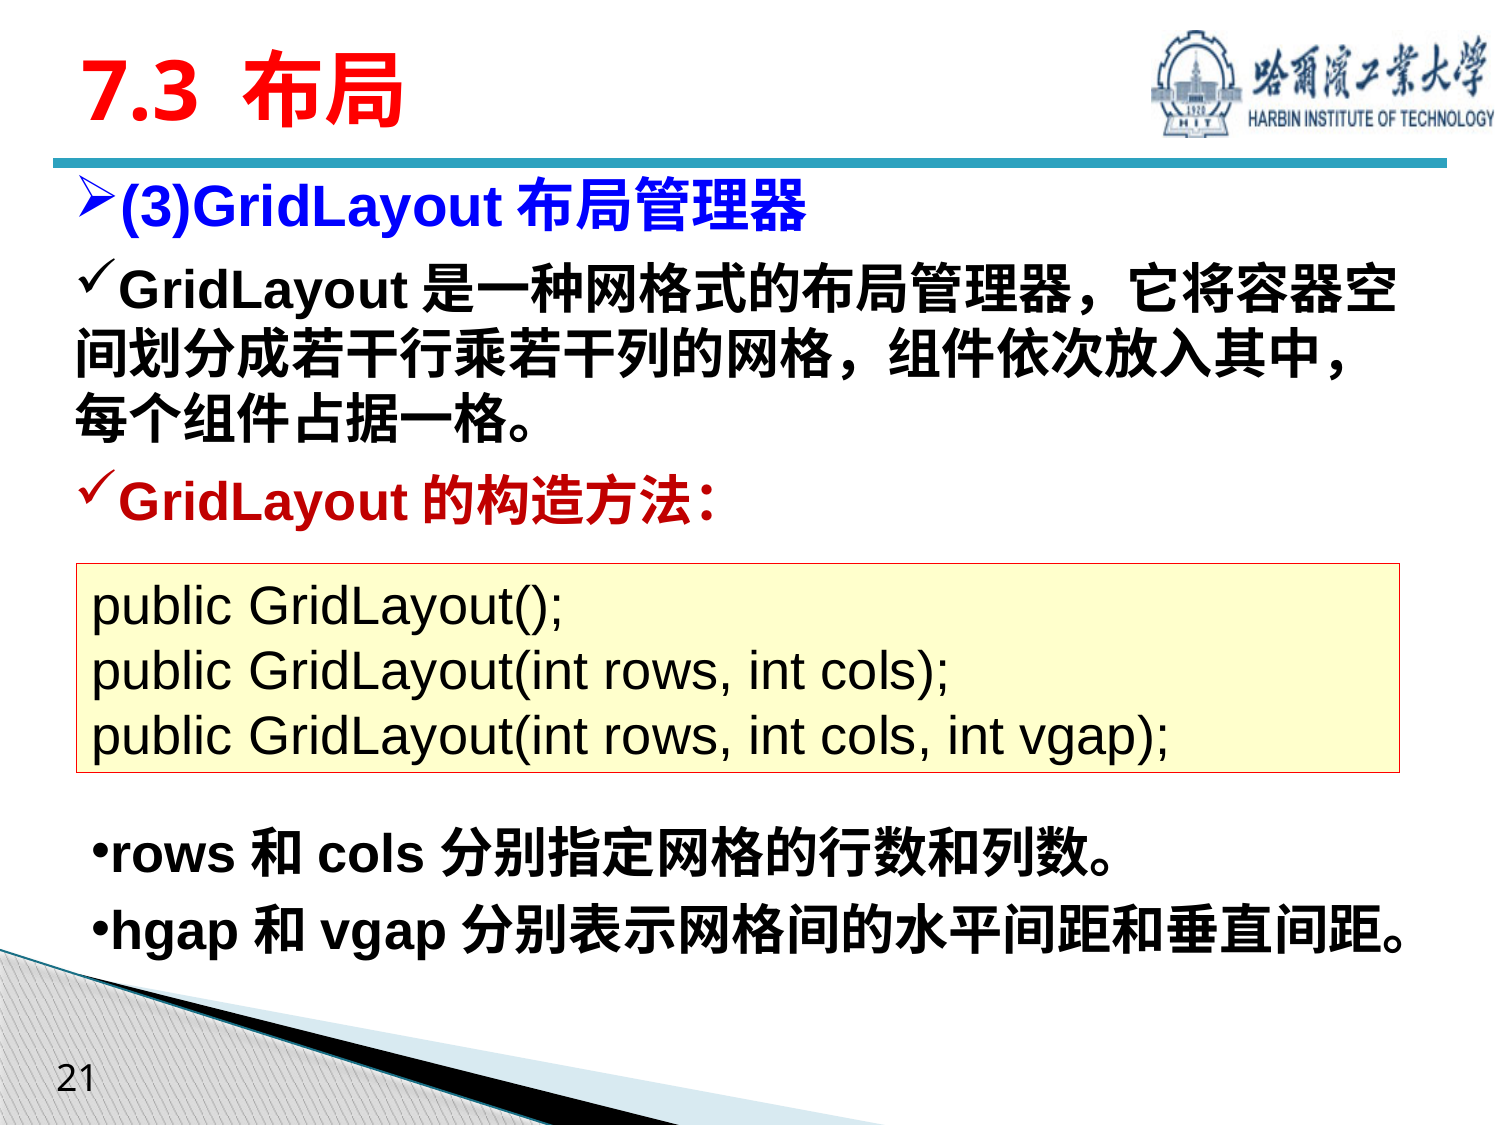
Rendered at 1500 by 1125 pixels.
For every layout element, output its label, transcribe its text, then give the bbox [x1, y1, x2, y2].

text_box public GridLayout(); public GridLayout(int rows, int cols); public GridLayout(int rows, int cols, int vgap); [76, 563, 1400, 773]
picture [1417, 30, 1495, 138]
title 7.3 布局 [66, 23, 1417, 152]
text_box (3)GridLayout布局管理器 GridLayout是一种网格式的布局管理器，它将容器空间划分成若干行乘若干列的网格，组件依次放入其中，每个组件占据一格。 GridLayout的构造方法： [59, 160, 1436, 539]
text_box rows和cols分别指定网格的行数和列数。 hgap和vgap分别表示网格间的水平间距和垂直间距。 [76, 810, 1412, 968]
